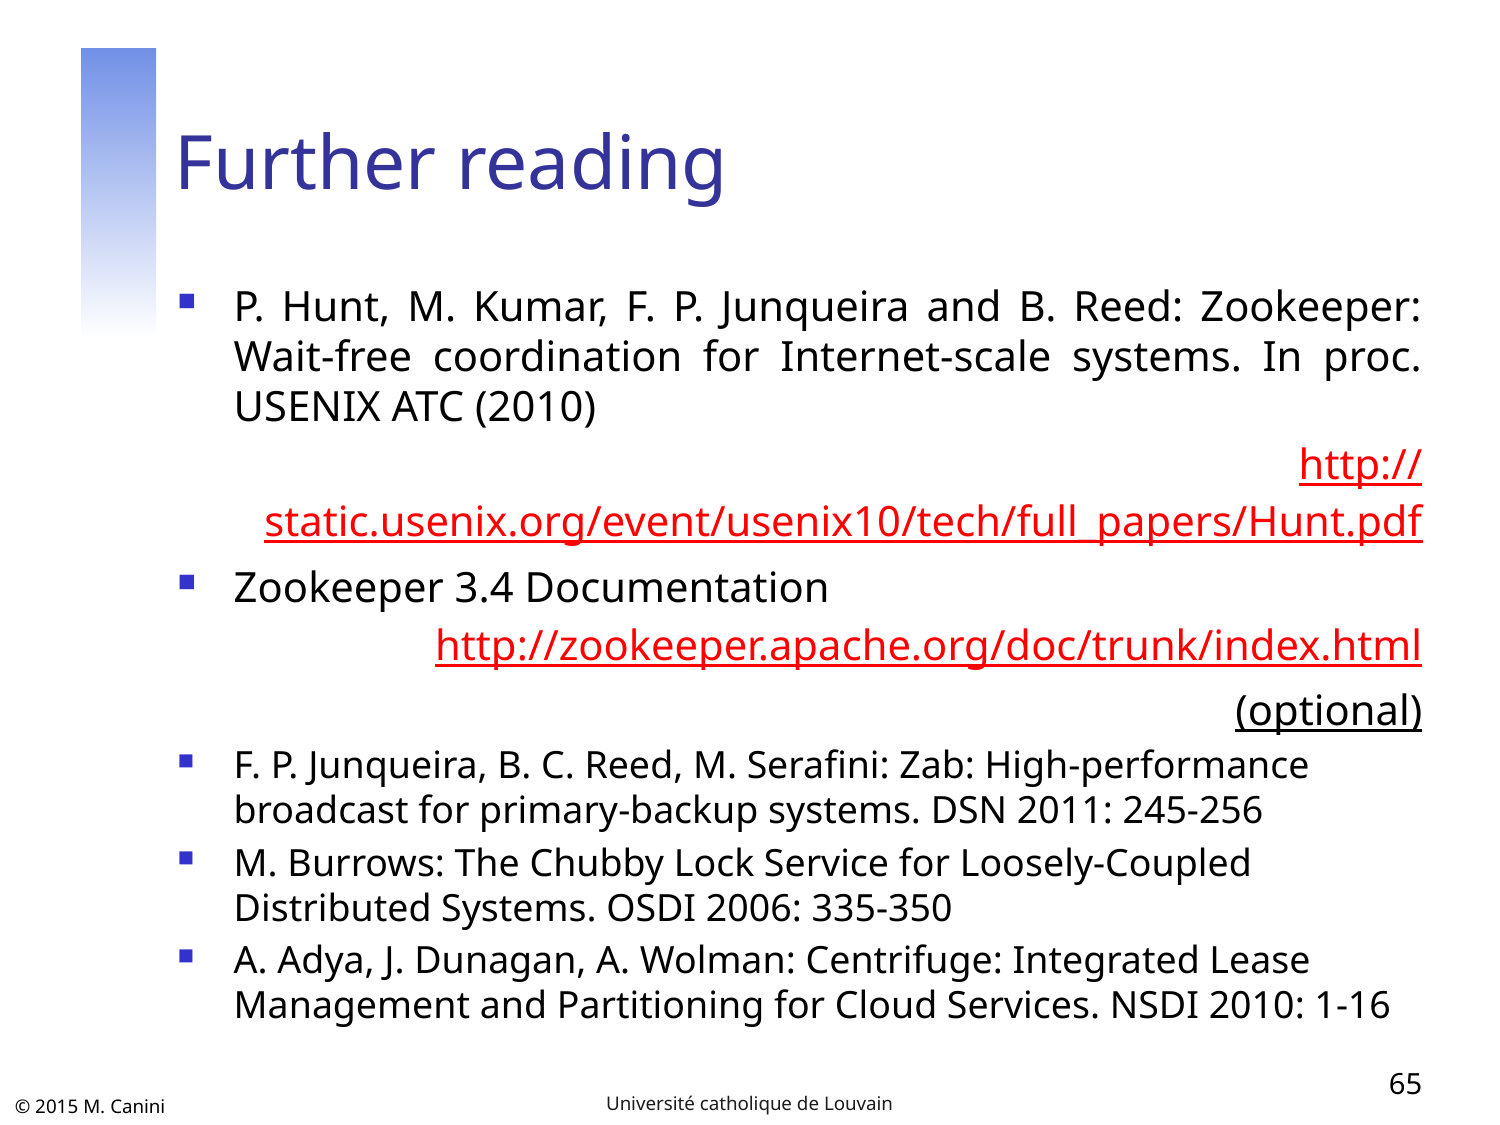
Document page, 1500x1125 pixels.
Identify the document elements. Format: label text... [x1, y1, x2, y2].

list P. Hunt, M. Kumar, F. P. Junqueira and B. Reed: Zookeeper: Wait-free coordination for Internet-scale systems. In proc. USENIX ATC (2010) http://static.usenix.org/event/usenix10/tech/full_papers/Hunt.pdf Zookeeper 3.4 Documentation http://zookeeper.apache.org/doc/trunk/index.html (optional) F. P. Junqueira, B. C. Reed, M. Serafini: Zab: High-performance broadcast for primary-backup systems. DSN 2011: 245-256 M. Burrows: The Chubby Lock Service for Loosely-Coupled Distributed Systems. OSDI 2006: 335-350 A. Adya, J. Dunagan, A. Wolman: Centrifuge: Integrated Lease Management and Partitioning for Cloud Services. NSDI 2010: 1-16 [162, 271, 1438, 1016]
title Further reading [158, 49, 1438, 213]
slide_number 65 [1124, 1037, 1438, 1113]
footer Université catholique de Louvain [512, 1083, 987, 1125]
